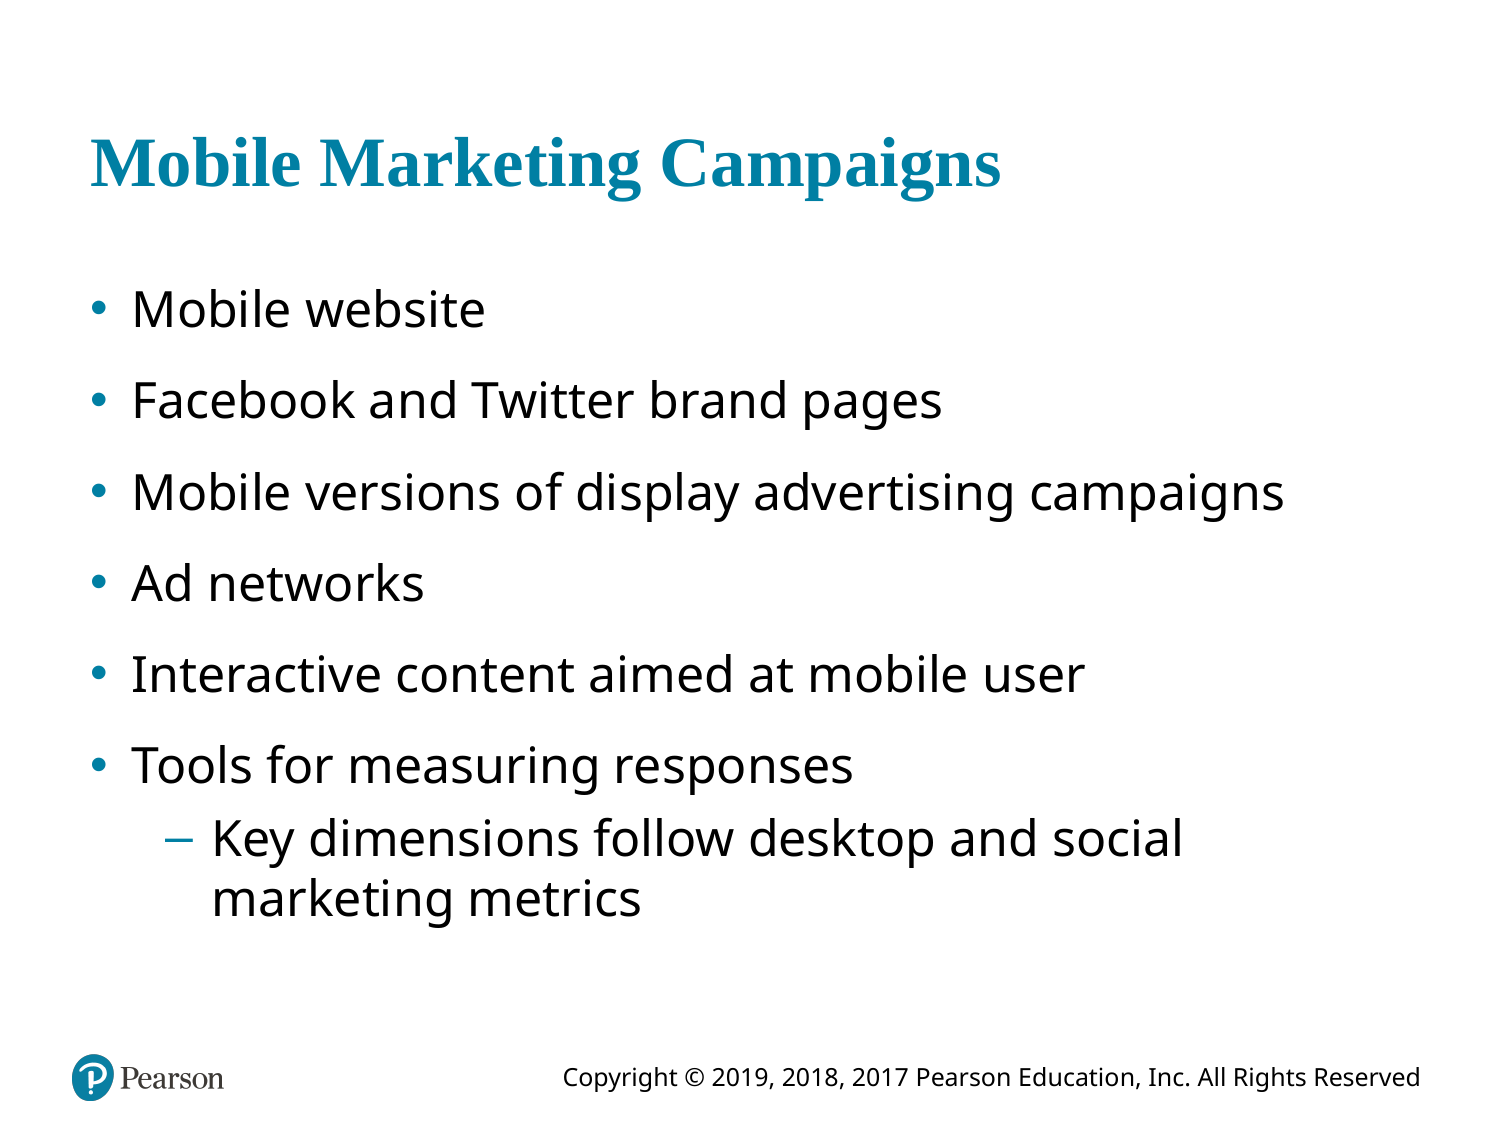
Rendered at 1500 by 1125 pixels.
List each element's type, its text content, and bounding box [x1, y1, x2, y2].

picture [72, 1054, 88, 1070]
picture [72, 1087, 83, 1101]
picture [98, 1054, 224, 1101]
title Mobile Marketing Campaigns [75, 35, 1425, 216]
list Mobile website Facebook and Twitter brand pages Mobile versions of display advertising campaigns Ad networks Interactive content aimed at mobile user Tools for measuring responses Key dimensions follow desktop and social marketing metrics [75, 262, 1425, 948]
picture [80, 1063, 106, 1088]
